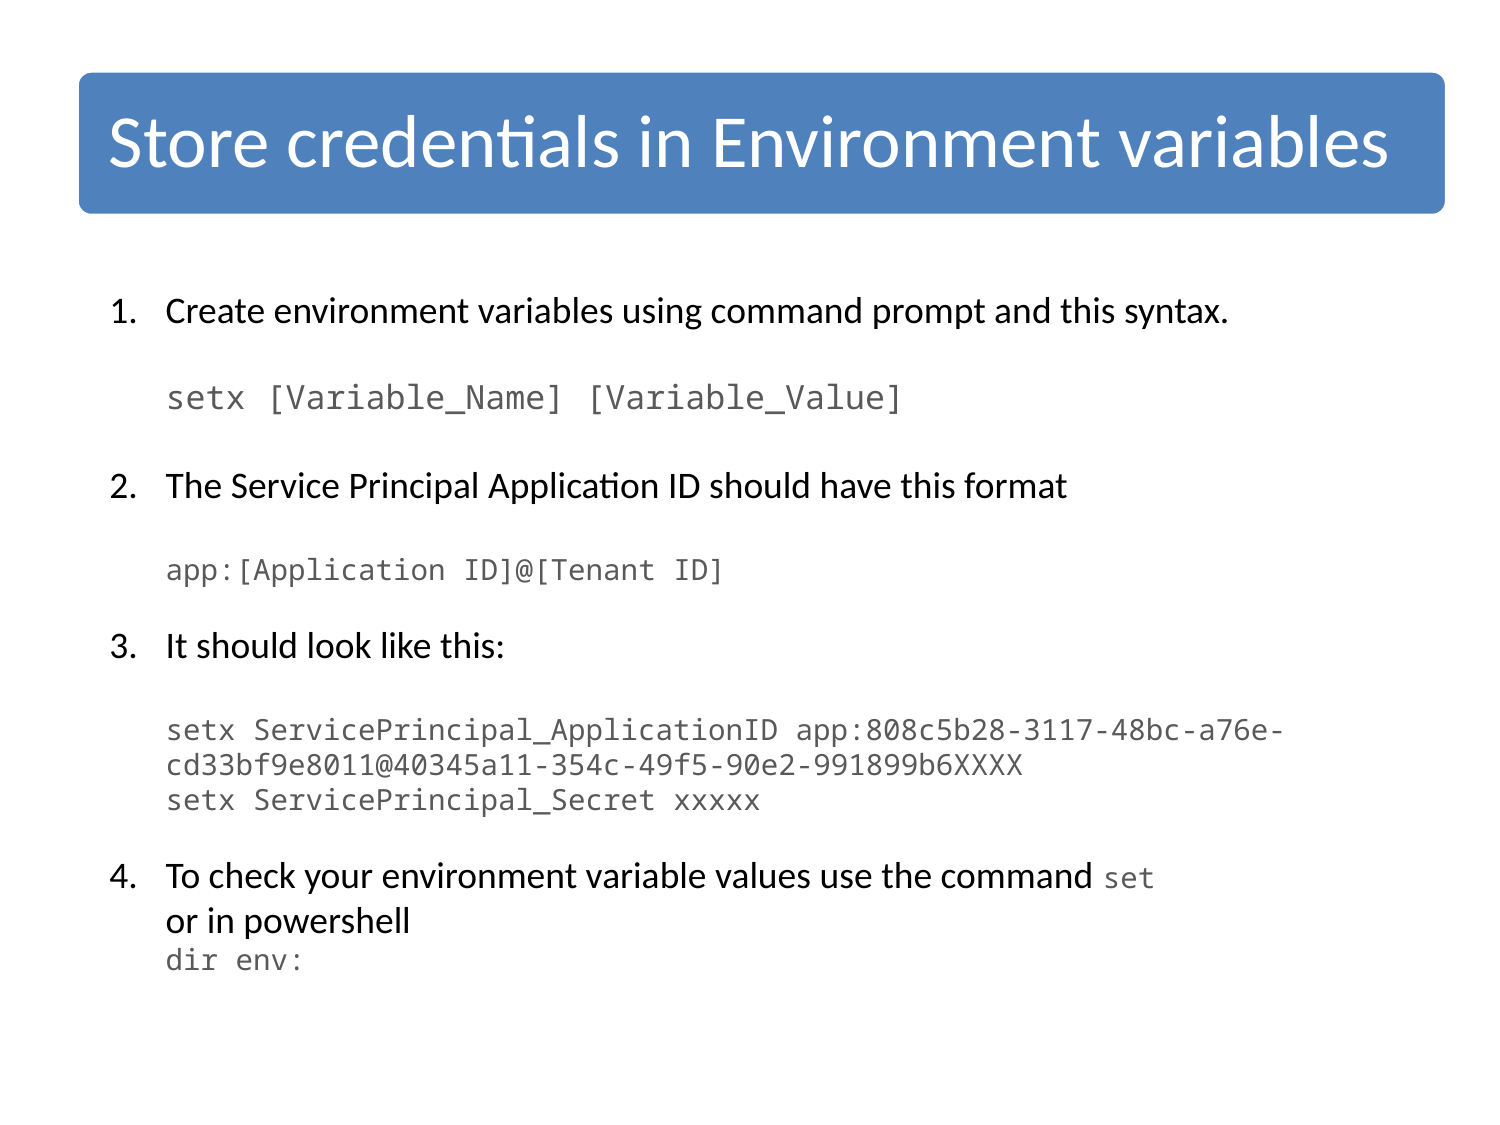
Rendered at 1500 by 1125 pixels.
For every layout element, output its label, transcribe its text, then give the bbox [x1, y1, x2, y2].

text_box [76, 70, 1448, 217]
text_box Create environment variables using command prompt and this syntax. setx [Variable_Name] [Variable_Value] The Service Principal Application ID should have this format app:[Application ID]@[Tenant ID] It should look like this: setx ServicePrincipal_ApplicationID app:808c5b28-3117-48bc-a76e-cd33bf9e8011@40345a11-354c-49f5-90e2-991899b6XXXX setx ServicePrincipal_Secret xxxxx To check your environment variable values use the command set or in powershell dir env: [94, 278, 1429, 1029]
